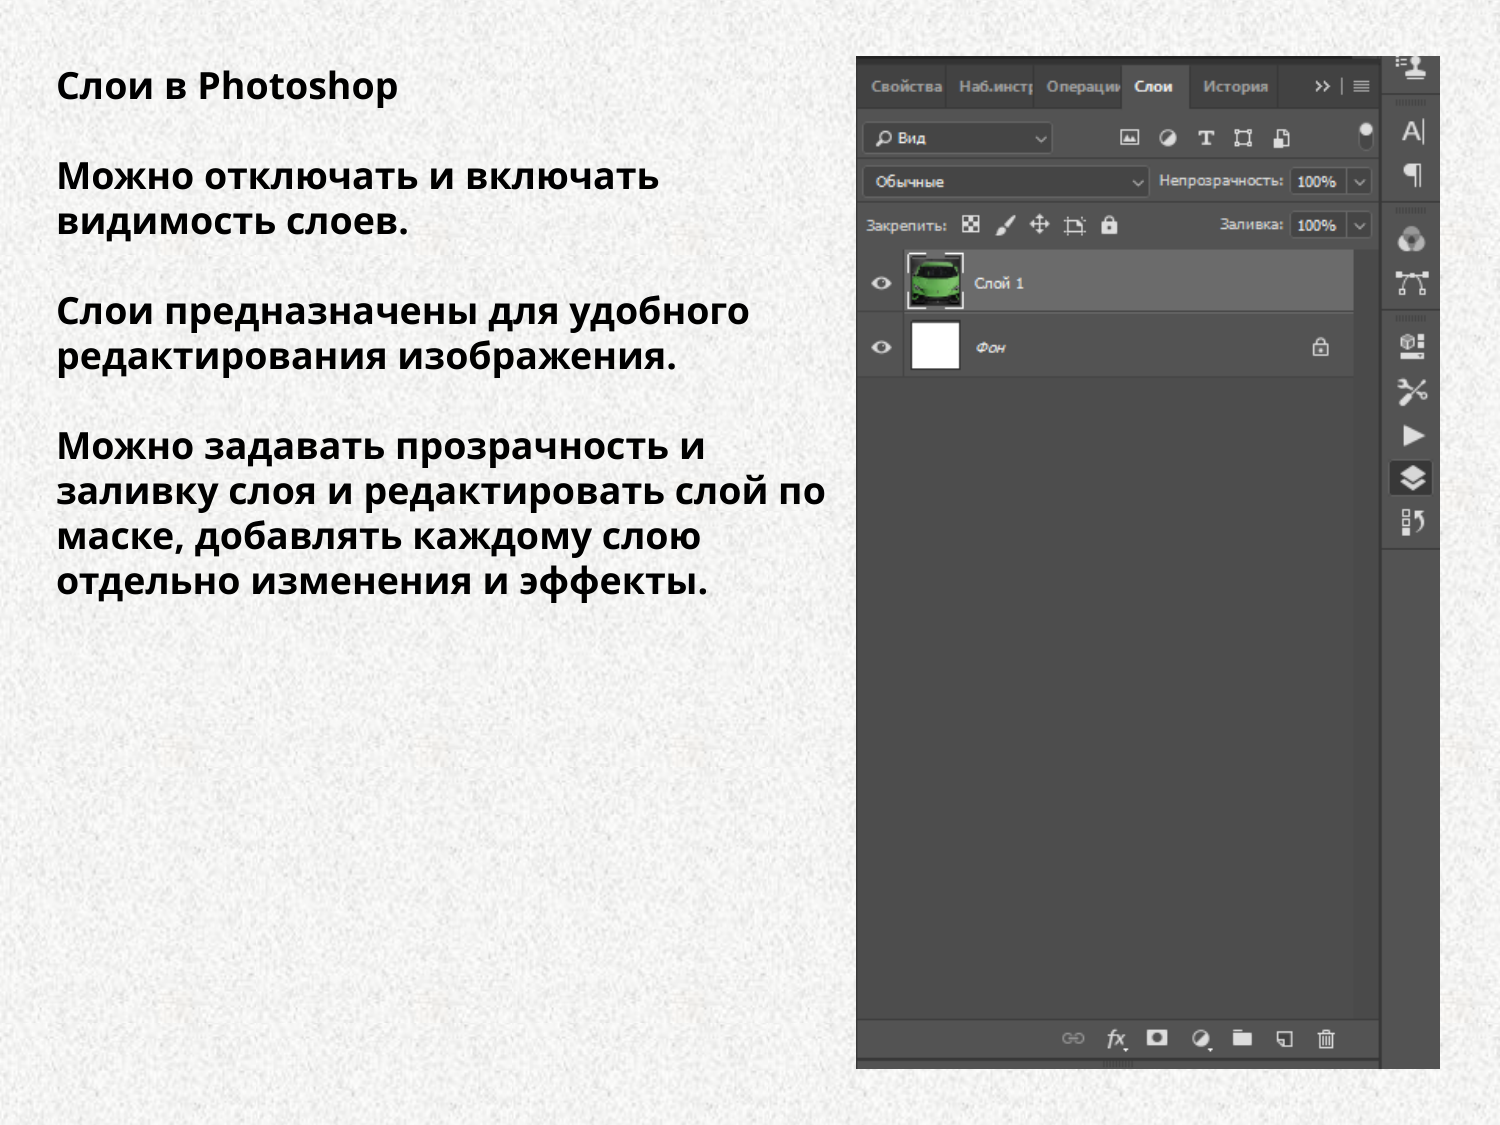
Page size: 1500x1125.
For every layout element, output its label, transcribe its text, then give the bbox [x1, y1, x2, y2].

picture [855, 55, 1440, 1070]
text_box Слои в Photoshop Можно отключать и включать видимость слоев. Слои предназначены для удобного редактирования изображения. Можно задавать прозрачность и заливку слоя и редактировать слой по маске, добавлять каждому слою отдельно изменения и эффекты. [41, 54, 857, 610]
